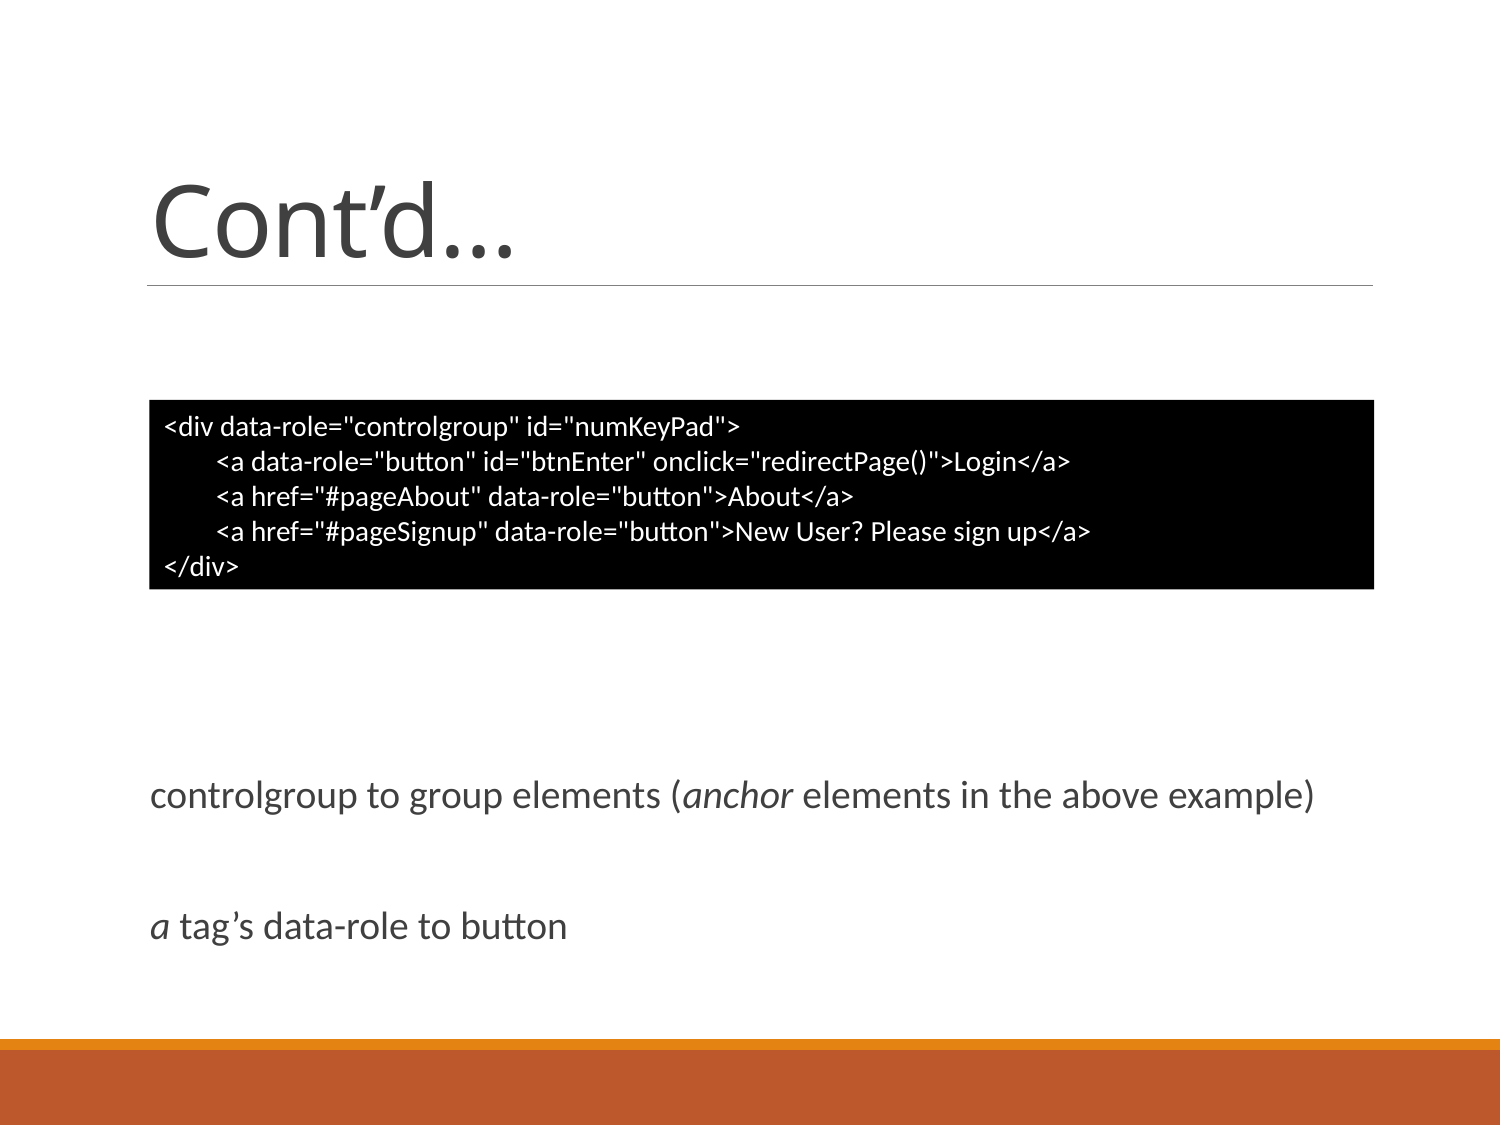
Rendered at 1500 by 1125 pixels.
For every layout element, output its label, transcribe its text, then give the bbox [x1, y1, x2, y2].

text_box <div data-role="controlgroup" id="numKeyPad"> <a data-role="button" id="btnEnter" onclick="redirectPage()">Login</a> <a href="#pageAbout" data-role="button">About</a> <a href="#pageSignup" data-role="button">New User? Please sign up</a> </div> [149, 399, 1375, 590]
list controlgroup to group elements (anchor elements in the above example) a tag’s data-role to button [135, 302, 1373, 963]
title Cont’d… [135, 47, 1373, 285]
